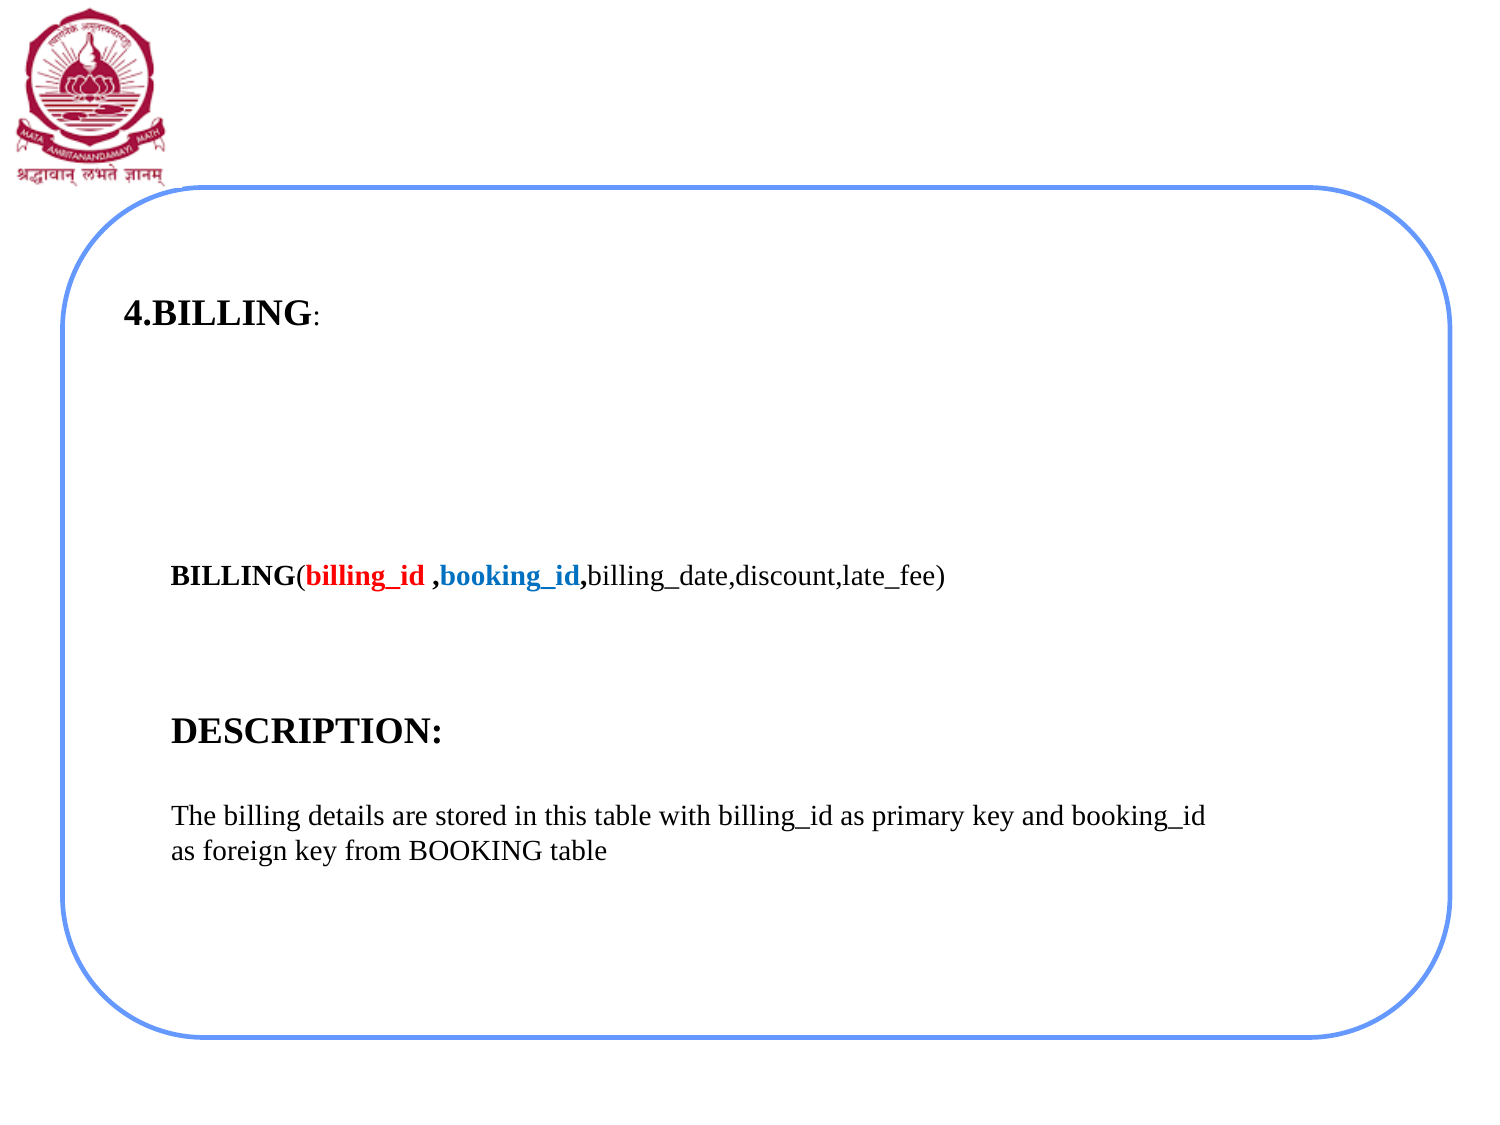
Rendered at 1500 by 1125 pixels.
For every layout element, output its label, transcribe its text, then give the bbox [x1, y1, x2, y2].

picture [0, 6, 182, 188]
text_box DESCRIPTION: The billing details are stored in this table with billing_id as primary key and booking_id as foreign key from BOOKING table [163, 698, 1239, 874]
text_box BILLING(billing_id ,booking_id,billing_date,discount,late_fee) [163, 548, 999, 599]
text_box 4.BILLING: [116, 280, 567, 341]
